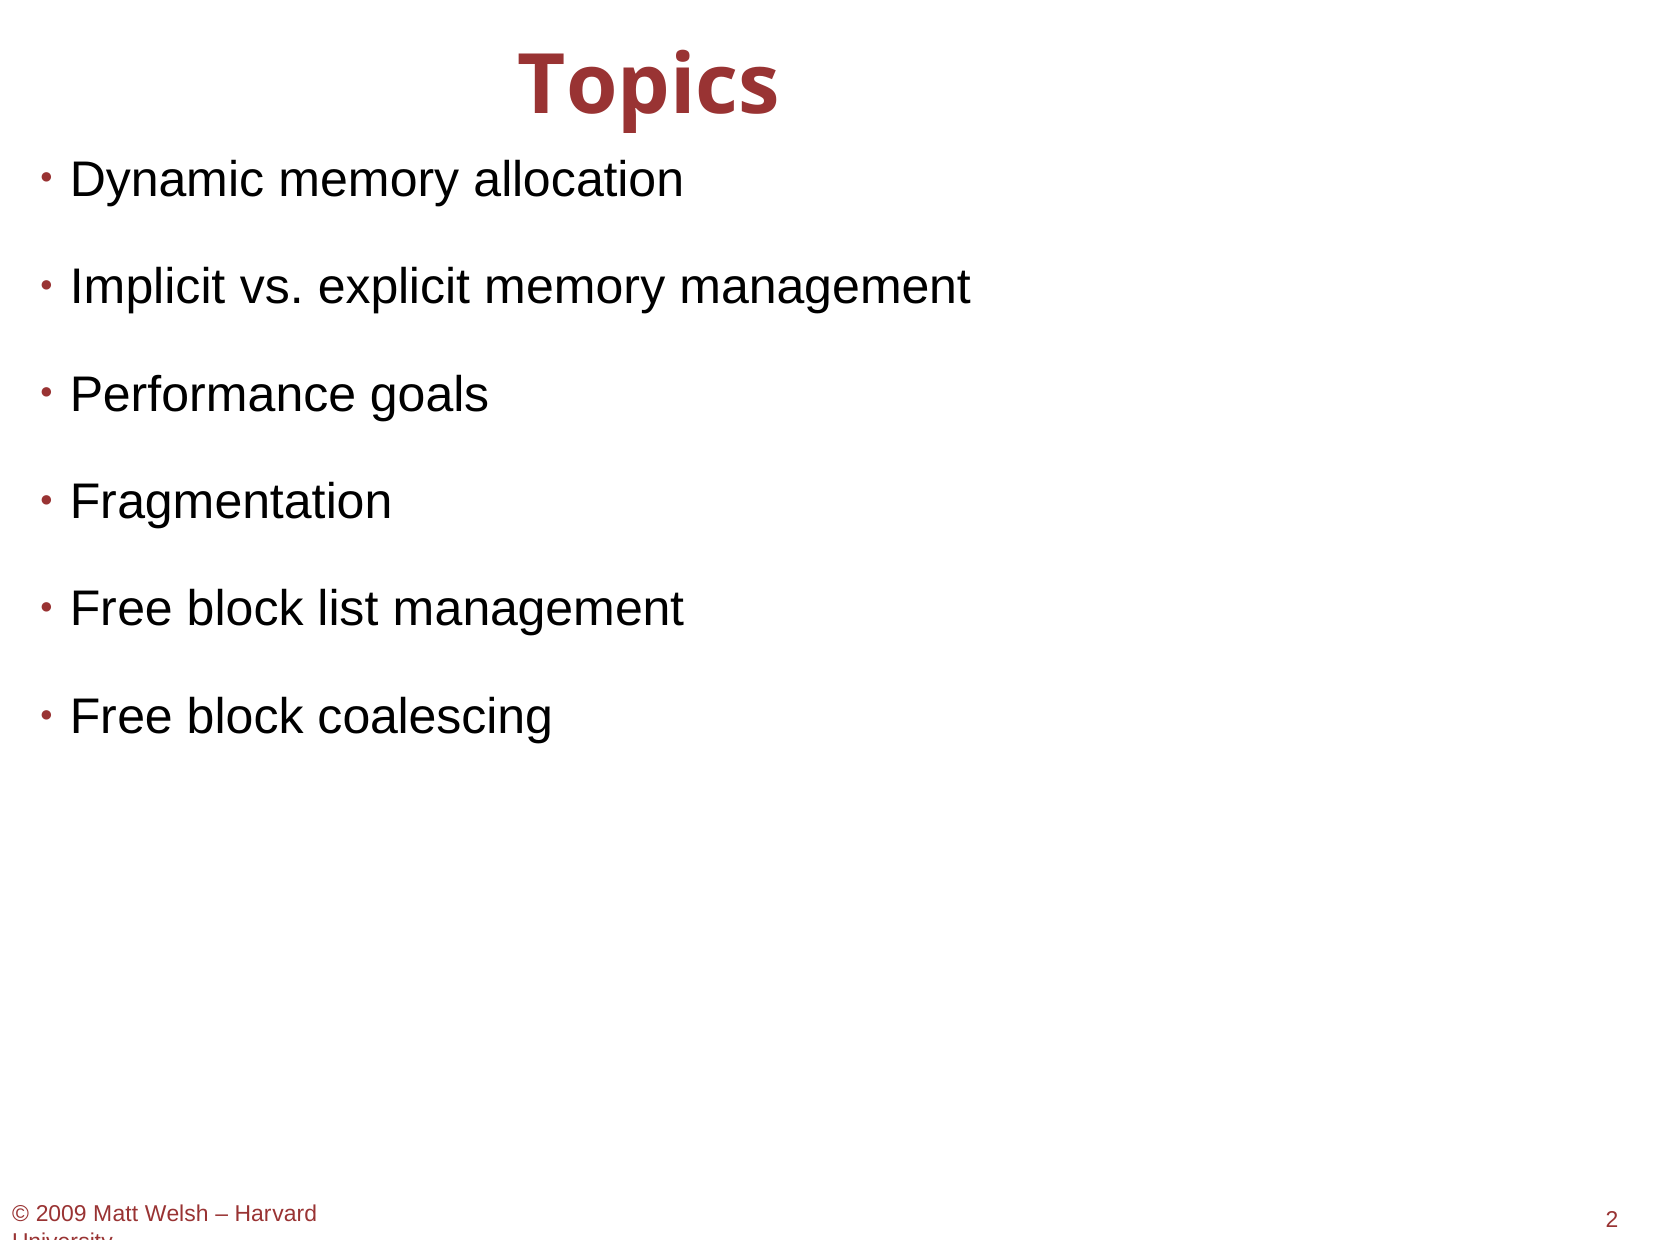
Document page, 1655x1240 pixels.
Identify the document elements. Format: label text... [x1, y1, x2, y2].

footer © 2009 Matt Welsh – Harvard University [9, 1198, 425, 1240]
slide_number 2 [1601, 1204, 1636, 1240]
text_box Dynamic memory allocation Implicit vs. explicit memory management Performance goals Fragmentation Free block list management Free block coalescing [37, 146, 973, 744]
title Topics [515, 30, 1139, 238]
